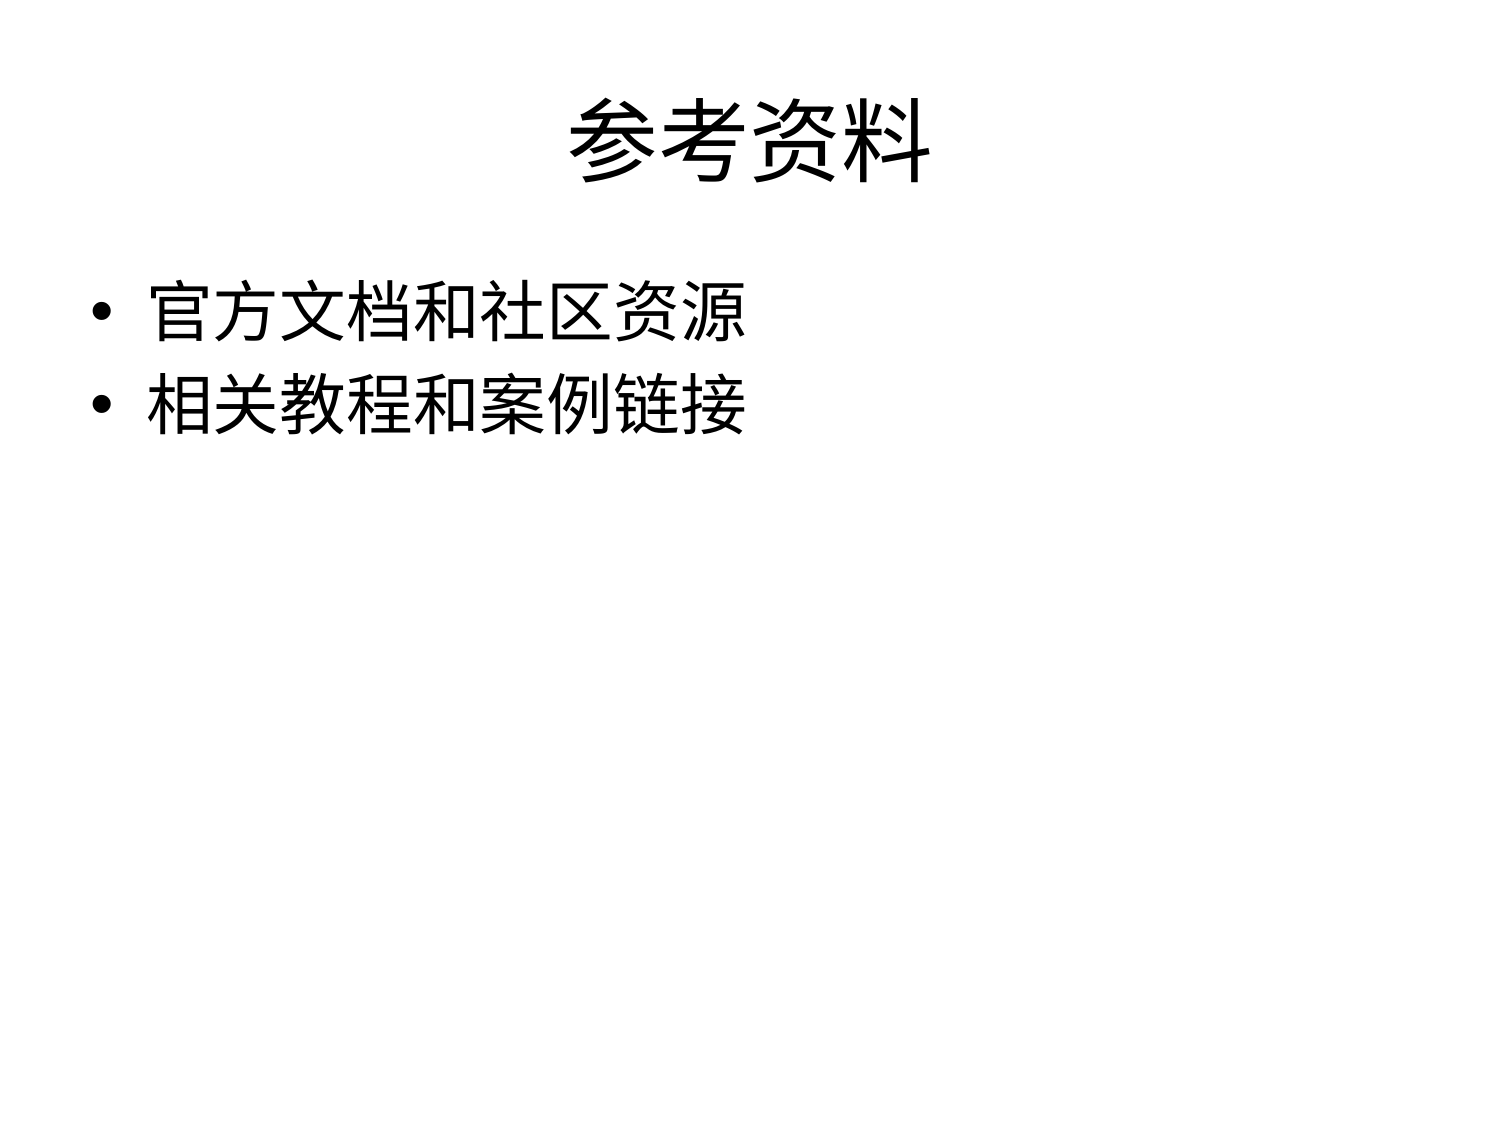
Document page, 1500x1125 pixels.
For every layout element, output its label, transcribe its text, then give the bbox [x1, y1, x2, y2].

title 参考资料 [75, 45, 1425, 233]
list 官方文档和社区资源 相关教程和案例链接 [75, 262, 1425, 1005]
